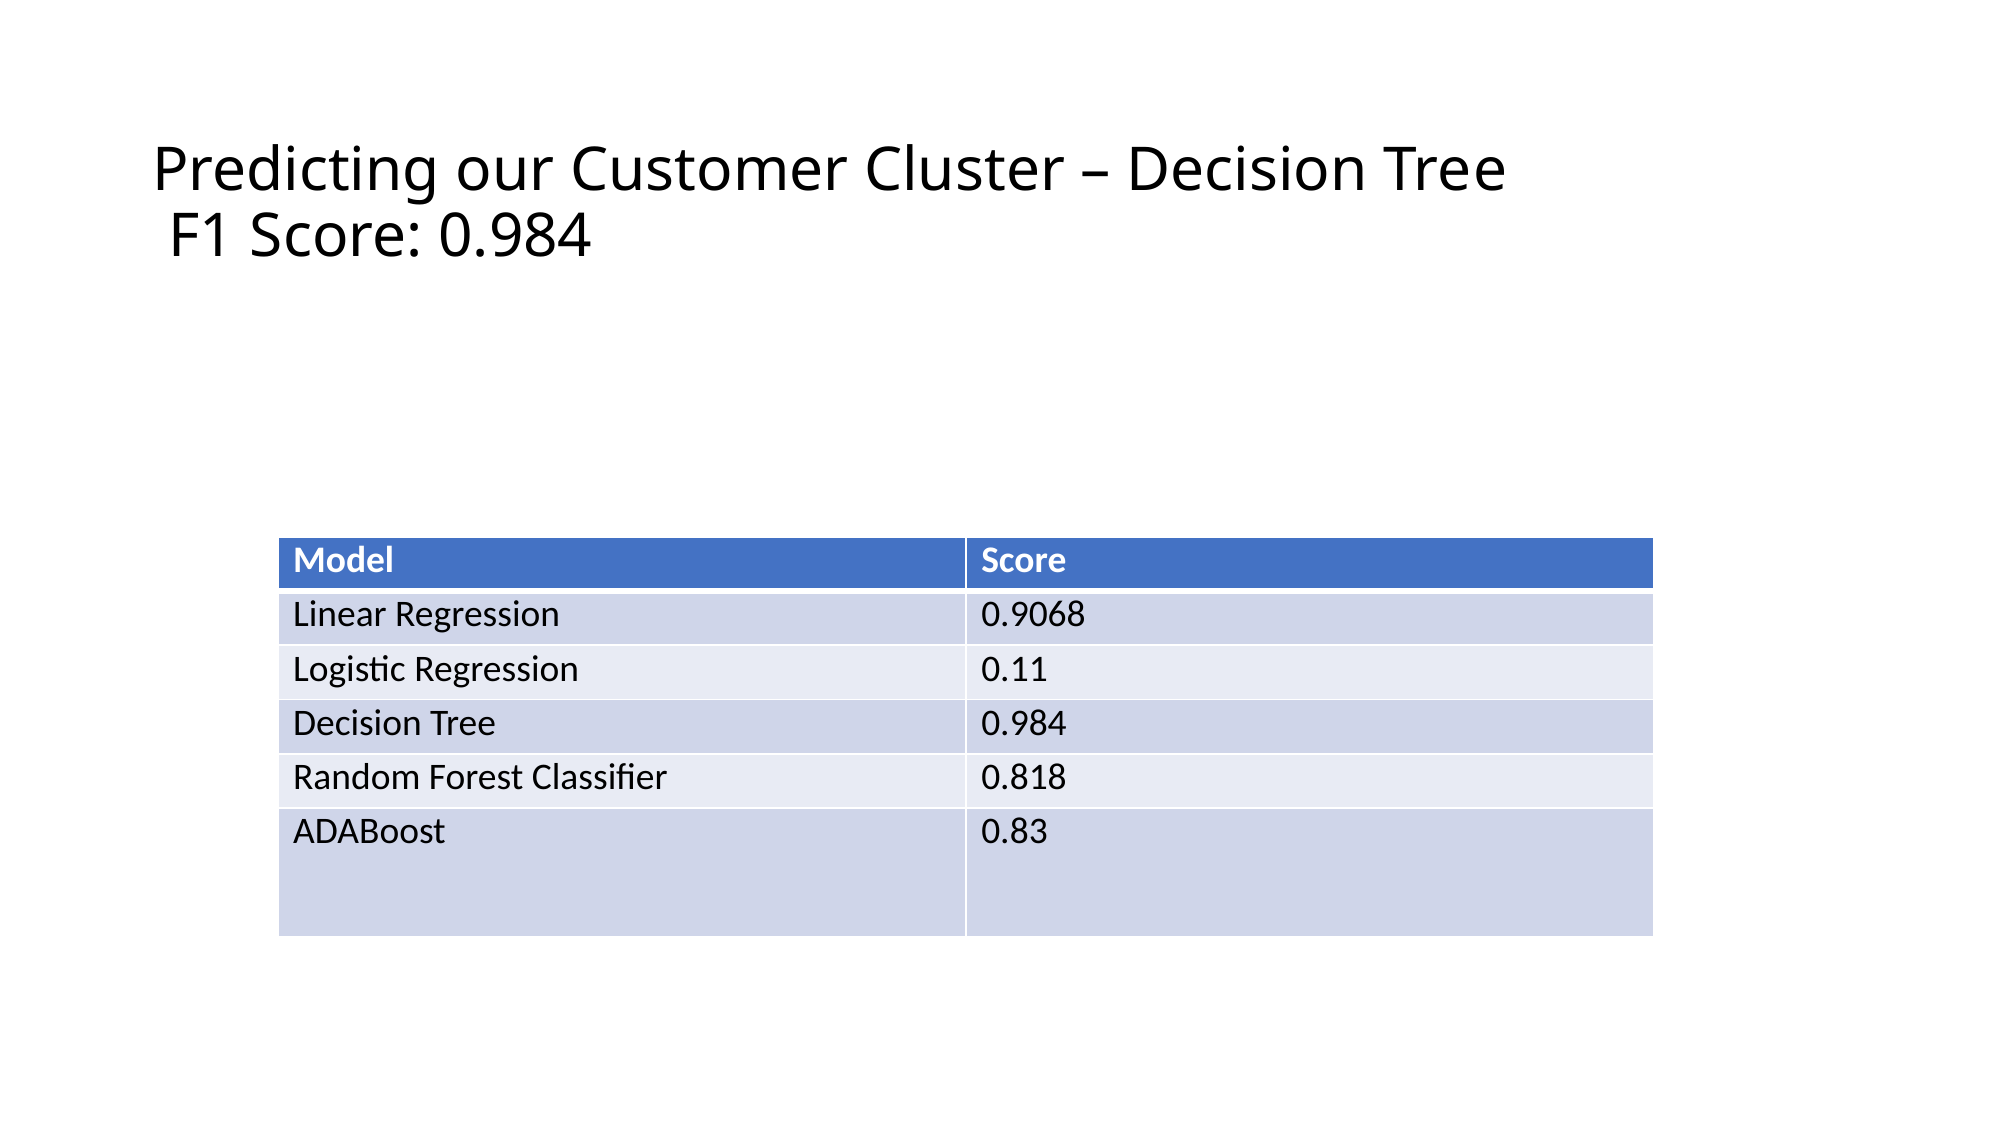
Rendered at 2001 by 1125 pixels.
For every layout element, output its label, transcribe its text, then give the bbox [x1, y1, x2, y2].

list [137, 415, 1863, 1014]
title Predicting our Customer Cluster – Decision Tree F1 Score: 0.984 [137, 0, 1863, 277]
